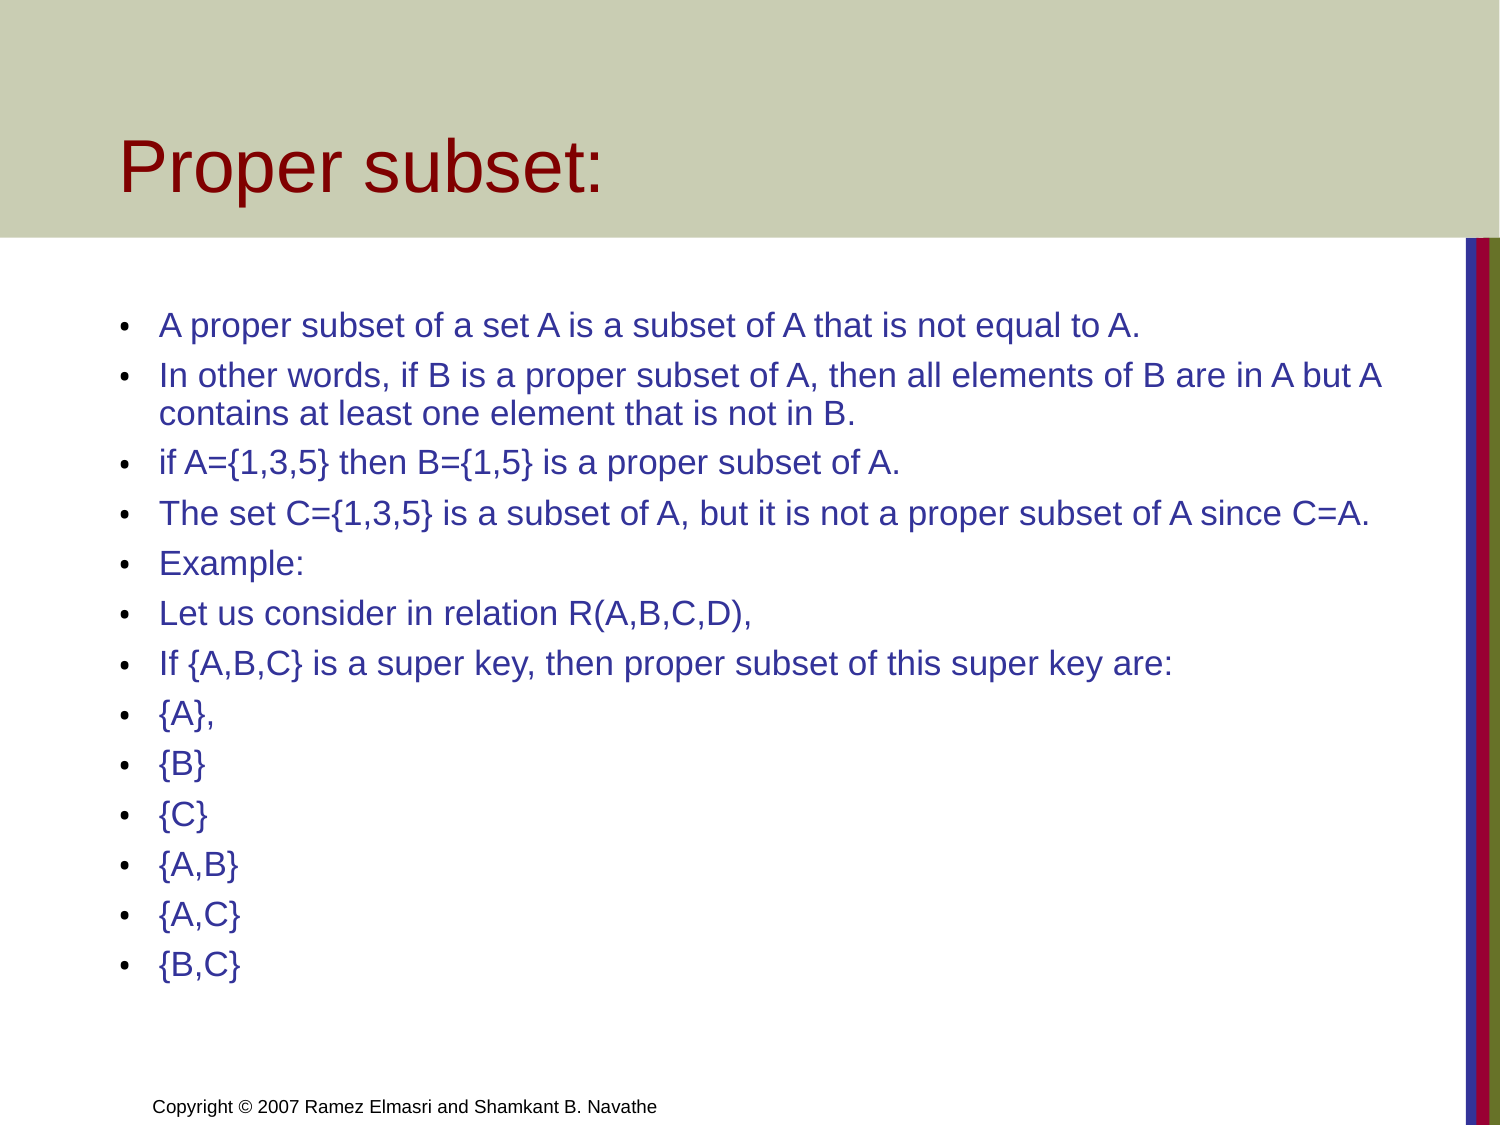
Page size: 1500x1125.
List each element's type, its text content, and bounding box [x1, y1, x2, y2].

title Proper subset: [103, 59, 1397, 278]
list A proper subset of a set A is a subset of A that is not equal to A. In other words, if B is a proper subset of A, then all elements of B are in A but A contains at least one element that is not in B. if A={1,3,5} then B={1,5} is a proper subset of A. The set C={1,3,5} is a subset of A, but it is not a proper subset of A since C=A. Example: Let us consider in relation R(A,B,C,D), If {A,B,C} is a super key, then proper subset of this super key are: {A}, {B} {C} {A,B} {A,C} {B,C} [103, 299, 1397, 1014]
